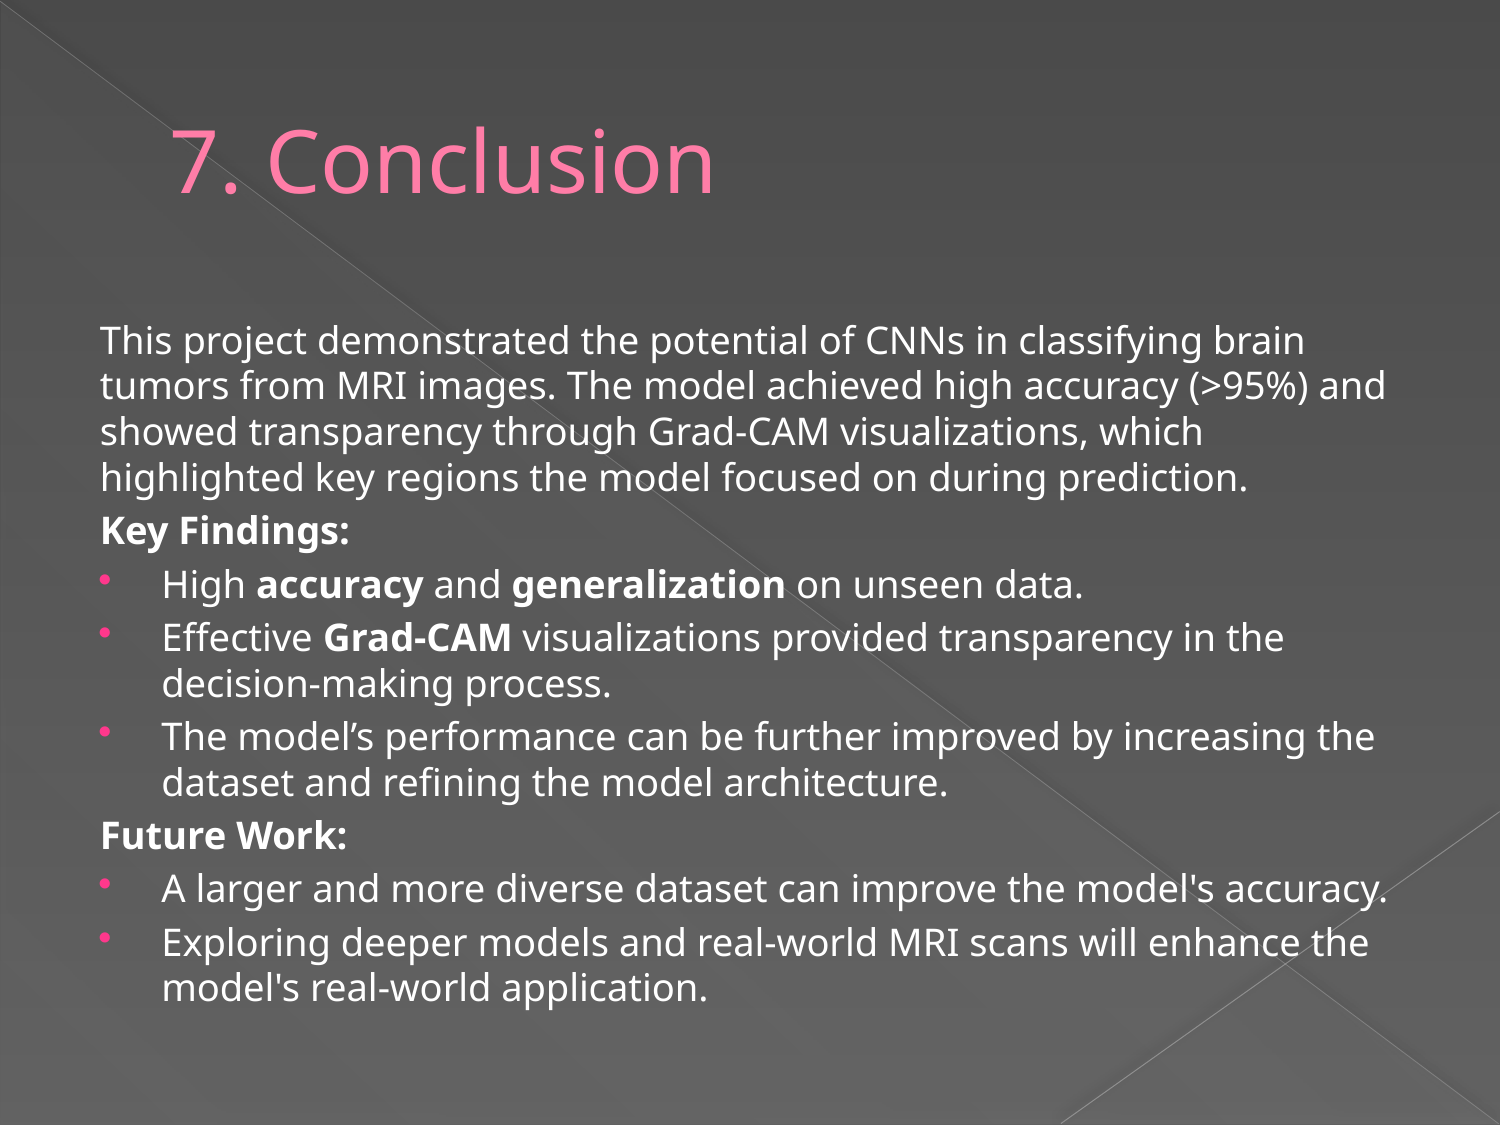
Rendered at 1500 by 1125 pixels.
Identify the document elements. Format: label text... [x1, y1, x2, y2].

title 7. Conclusion [75, 43, 1425, 274]
list This project demonstrated the potential of CNNs in classifying brain tumors from MRI images. The model achieved high accuracy (>95%) and showed transparency through Grad-CAM visualizations, which highlighted key regions the model focused on during prediction. Key Findings: High accuracy and generalization on unseen data. Effective Grad-CAM visualizations provided transparency in the decision-making process. The model’s performance can be further improved by increasing the dataset and refining the model architecture. Future Work: A larger and more diverse dataset can improve the model's accuracy. Exploring deeper models and real-world MRI scans will enhance the model's real-world application. [75, 308, 1425, 1059]
